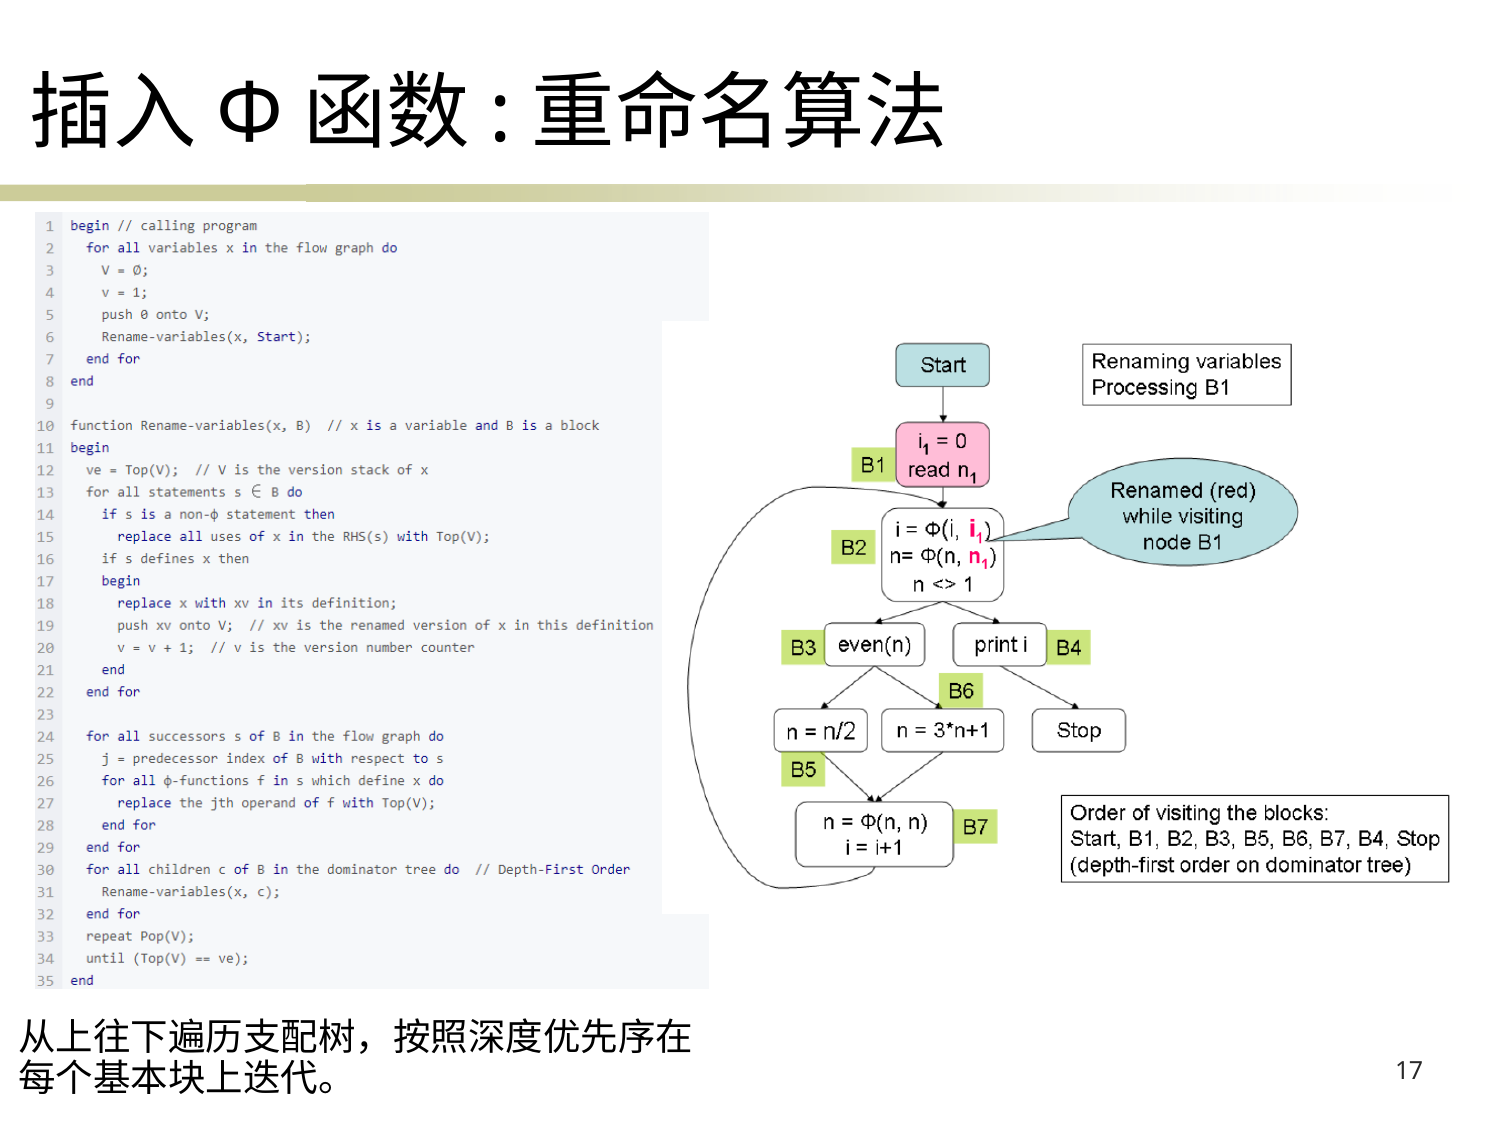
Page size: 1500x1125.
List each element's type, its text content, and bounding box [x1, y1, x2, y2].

slide_number 17 [1388, 1063, 1429, 1125]
text_box 从上往下遍历支配树，按照深度优先序在每个基本块上迭代。 [3, 1010, 741, 1113]
picture [35, 212, 1499, 989]
title 插入Φ函数:重命名算法 [27, 56, 1500, 247]
